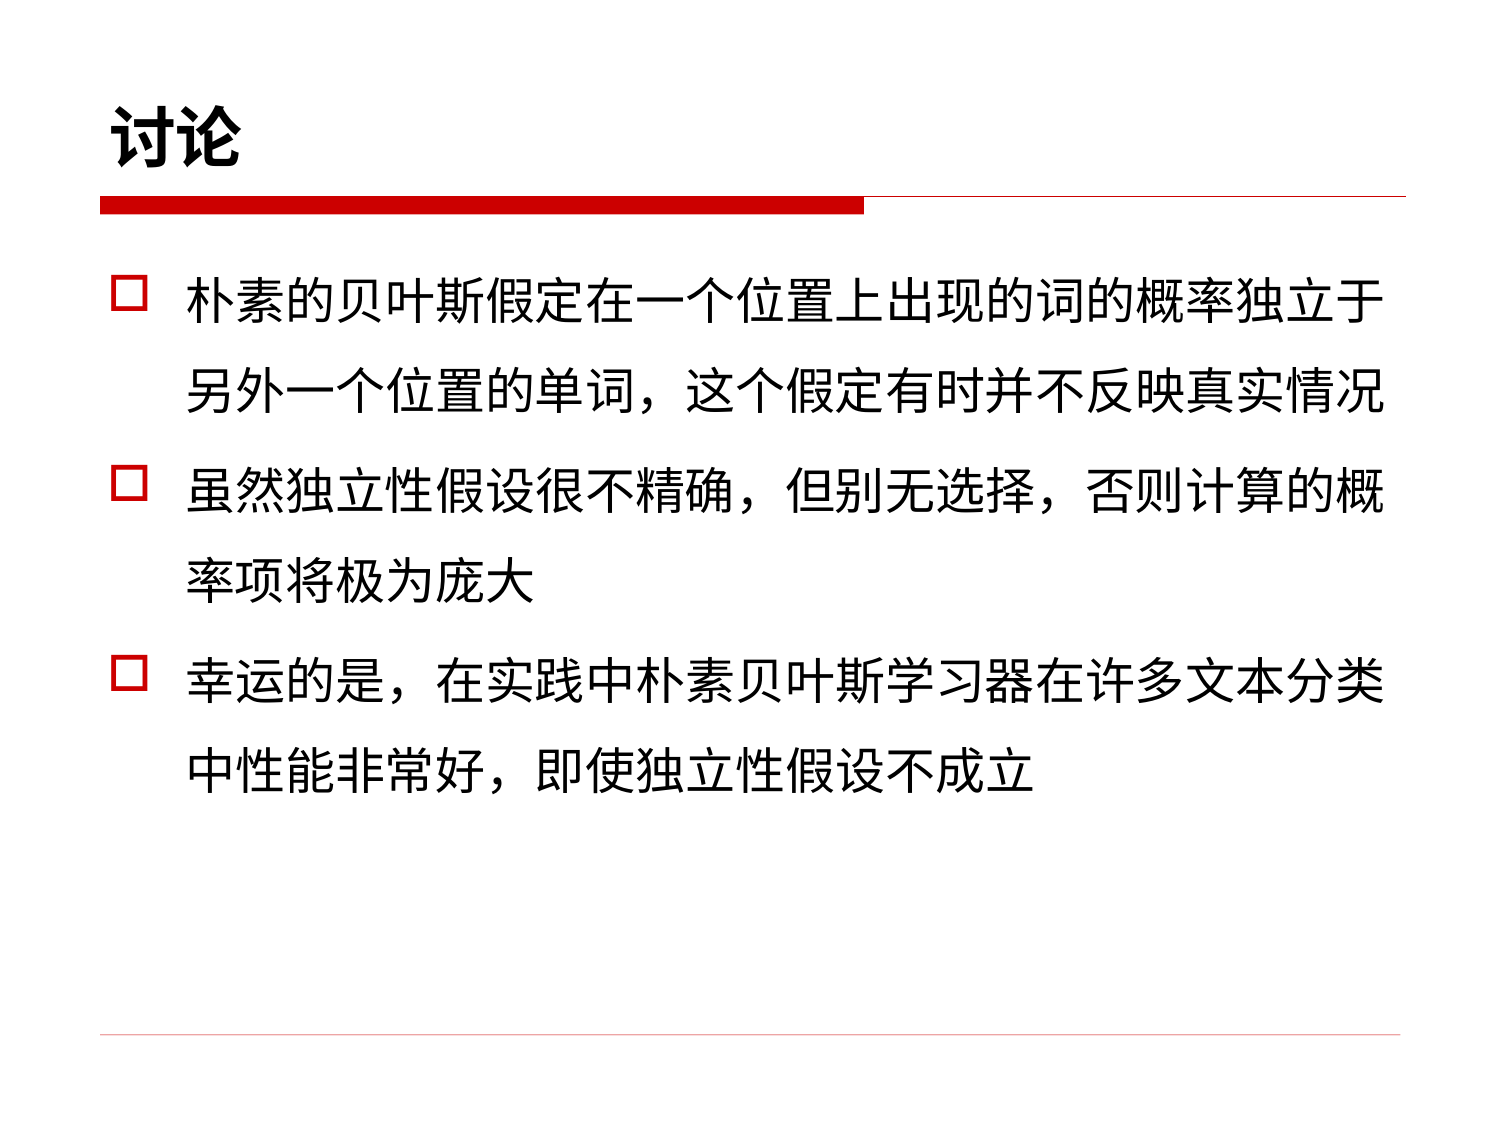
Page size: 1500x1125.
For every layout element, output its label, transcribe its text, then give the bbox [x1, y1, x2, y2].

title 讨论 [94, 0, 1407, 184]
list 朴素的贝叶斯假定在一个位置上出现的词的概率独立于另外一个位置的单词，这个假定有时并不反映真实情况 虽然独立性假设很不精确，但别无选择，否则计算的概率项将极为庞大 幸运的是，在实践中朴素贝叶斯学习器在许多文本分类中性能非常好，即使独立性假设不成立 [92, 231, 1406, 932]
